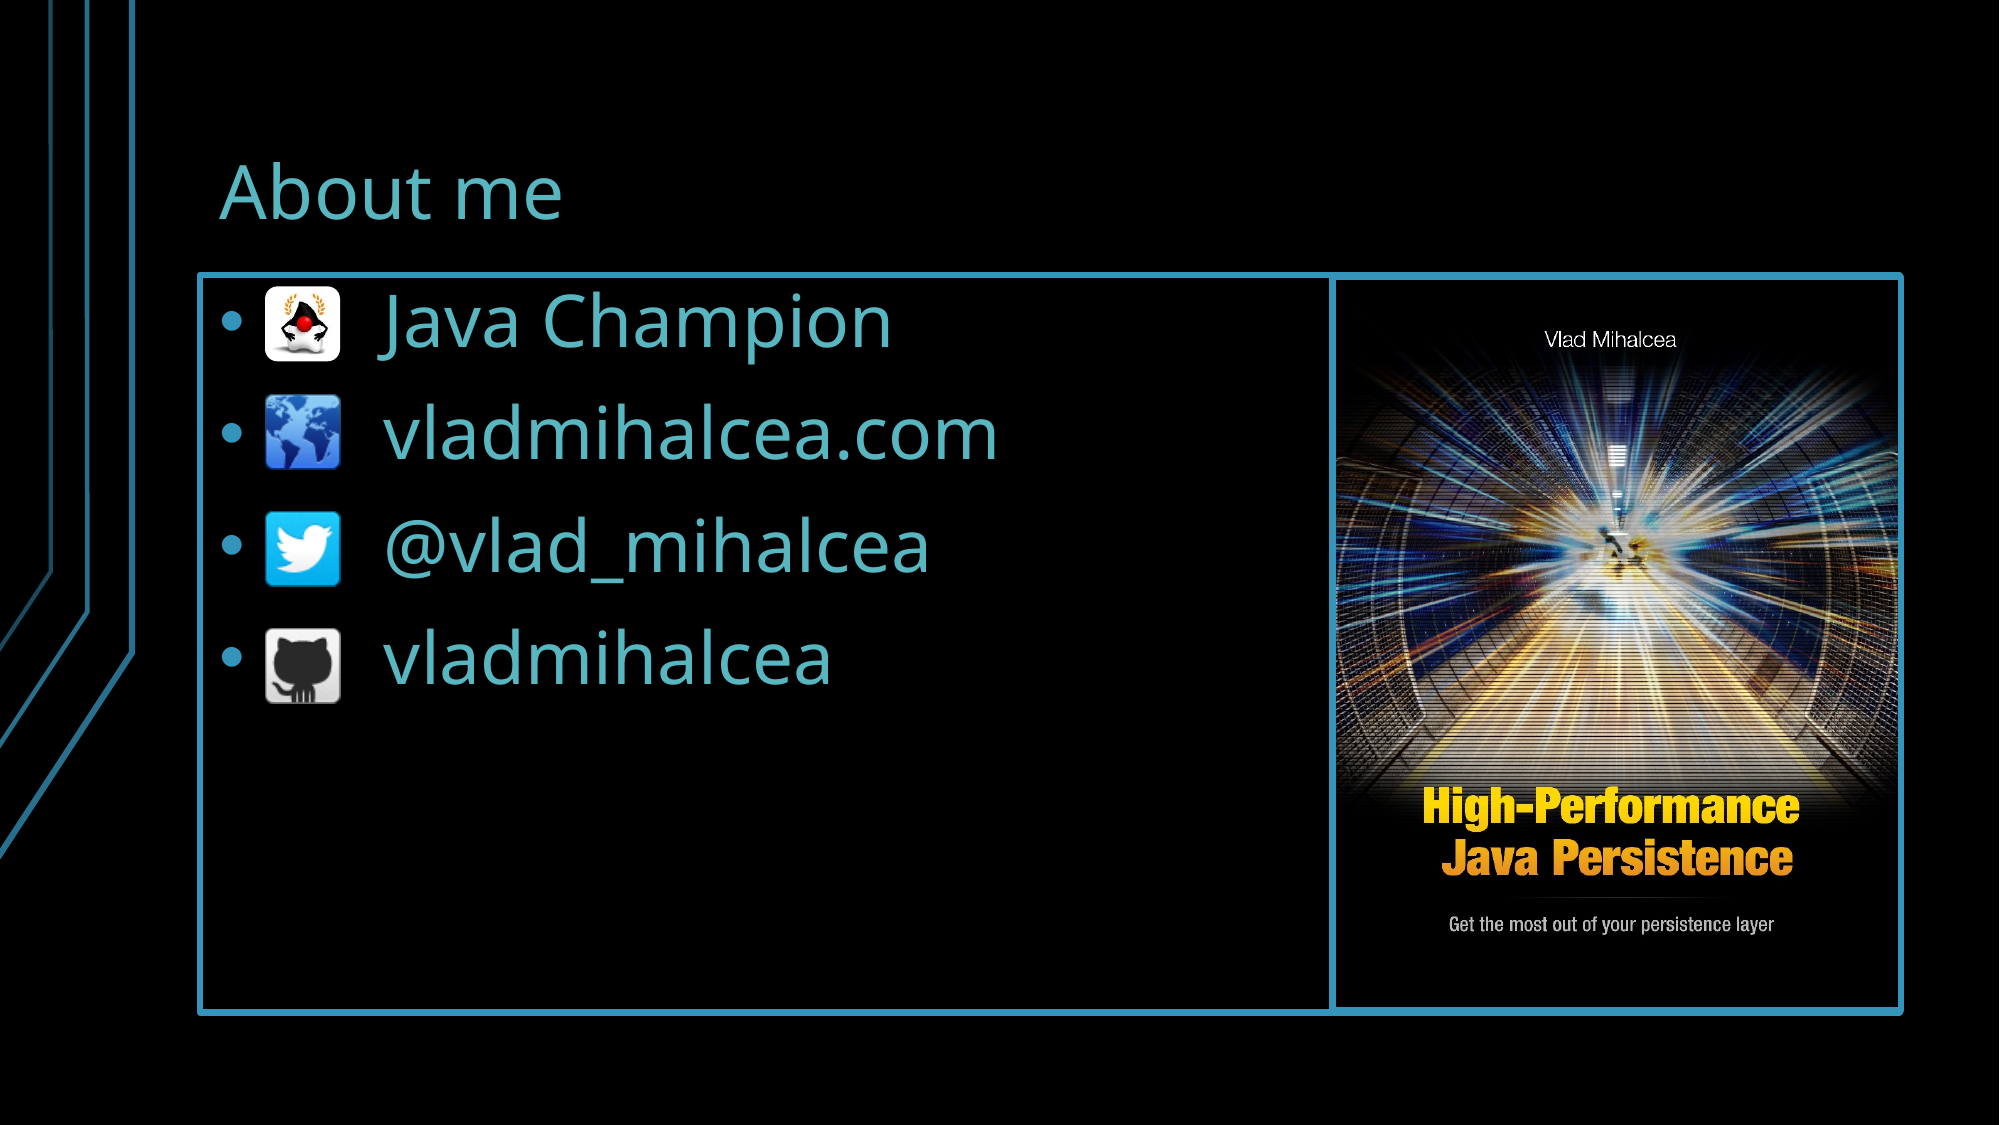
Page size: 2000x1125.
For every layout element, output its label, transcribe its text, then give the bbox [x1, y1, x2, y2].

picture [1335, 279, 1899, 1008]
list Java Champion vladmihalcea.com @vlad_mihalcea vladmihalcea [199, 275, 1329, 1013]
picture [267, 513, 338, 572]
picture [264, 286, 341, 362]
picture [264, 628, 341, 705]
picture [264, 558, 269, 587]
title About me [199, 45, 1900, 246]
picture [264, 394, 341, 470]
